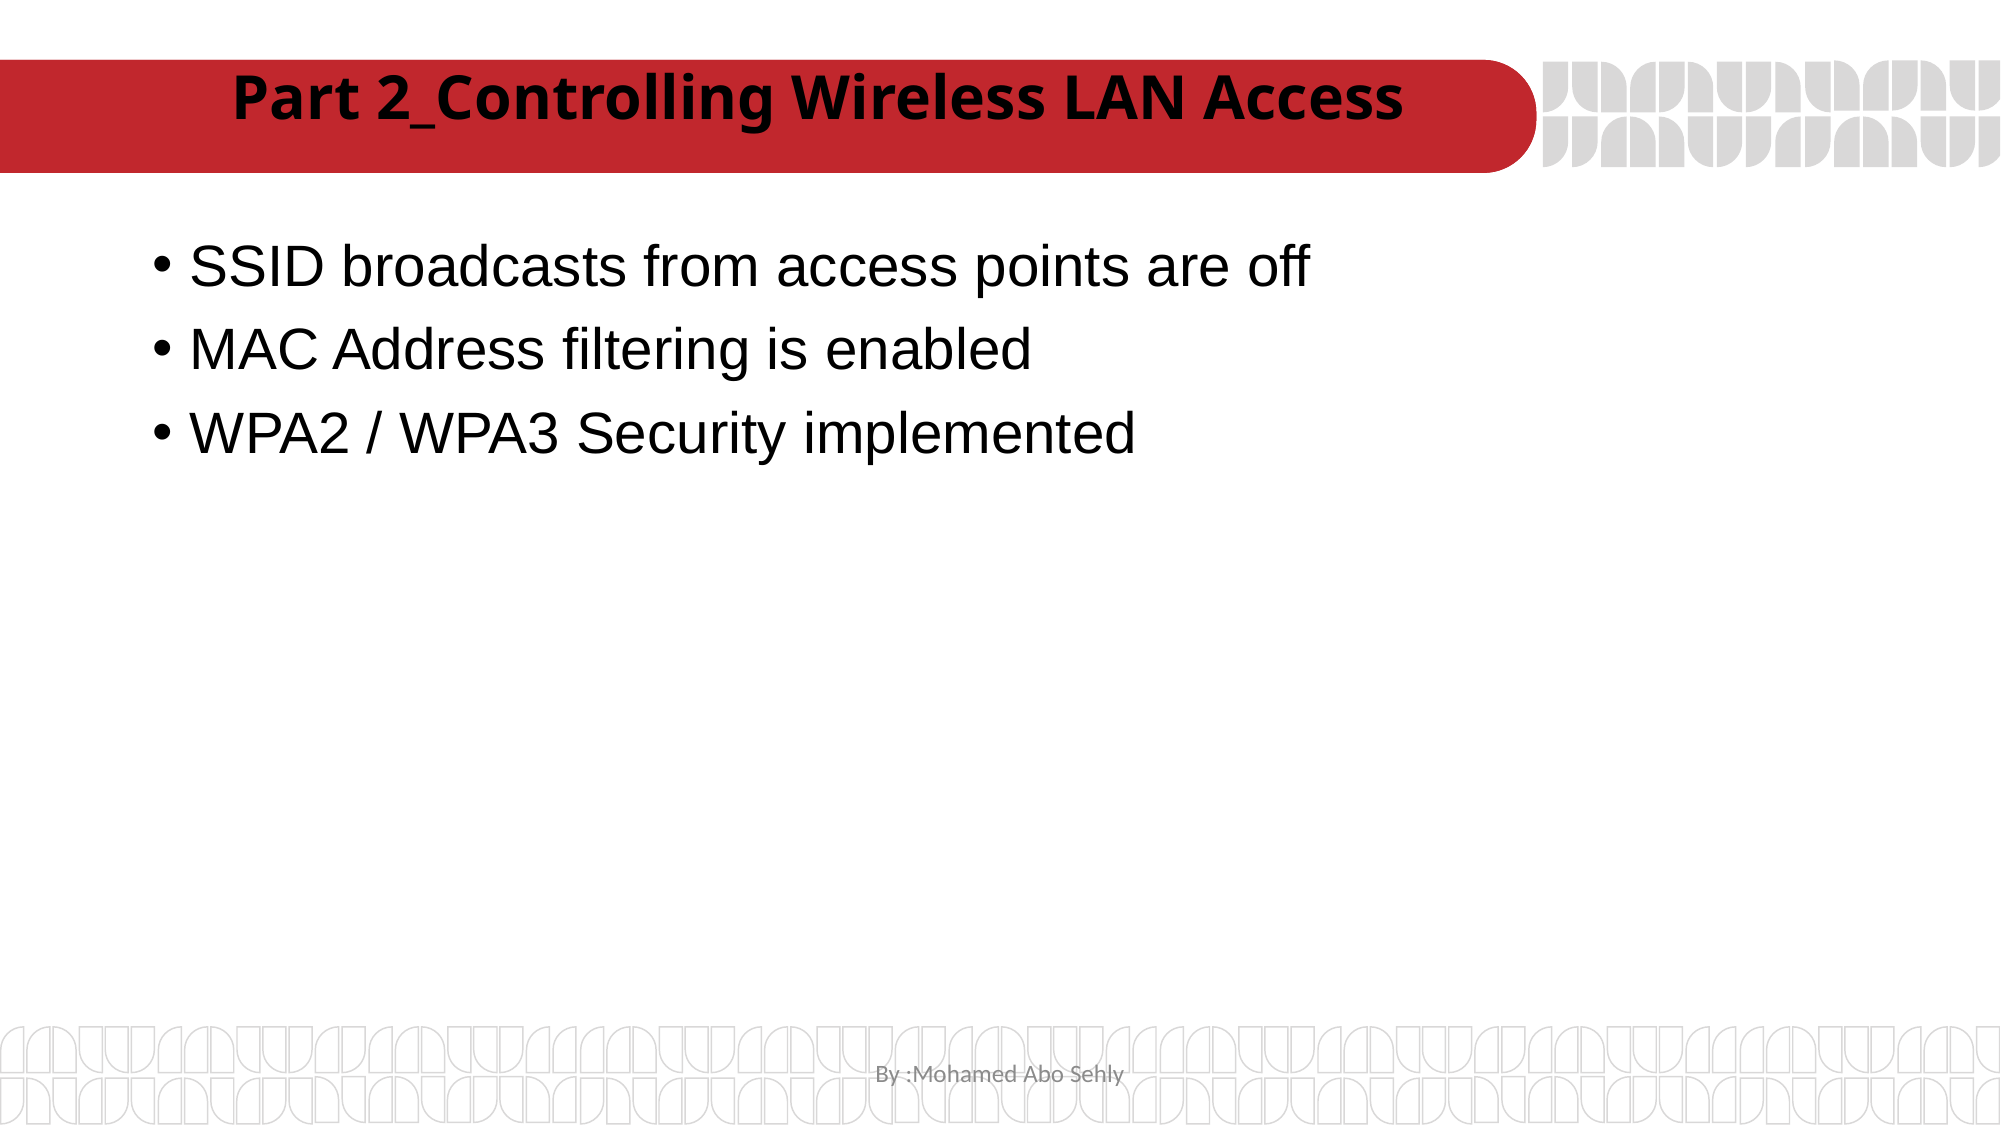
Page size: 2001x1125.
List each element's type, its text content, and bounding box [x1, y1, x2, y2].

title Part 2_Controlling Wireless LAN Access [130, 59, 1507, 173]
slide_number [1412, 1042, 1863, 1103]
list SSID broadcasts from access points are off MAC Address filtering is enabled WPA2 / WPA3 Security implemented [137, 228, 1863, 1014]
footer By :Mohamed Abo Sehly [662, 1042, 1338, 1103]
